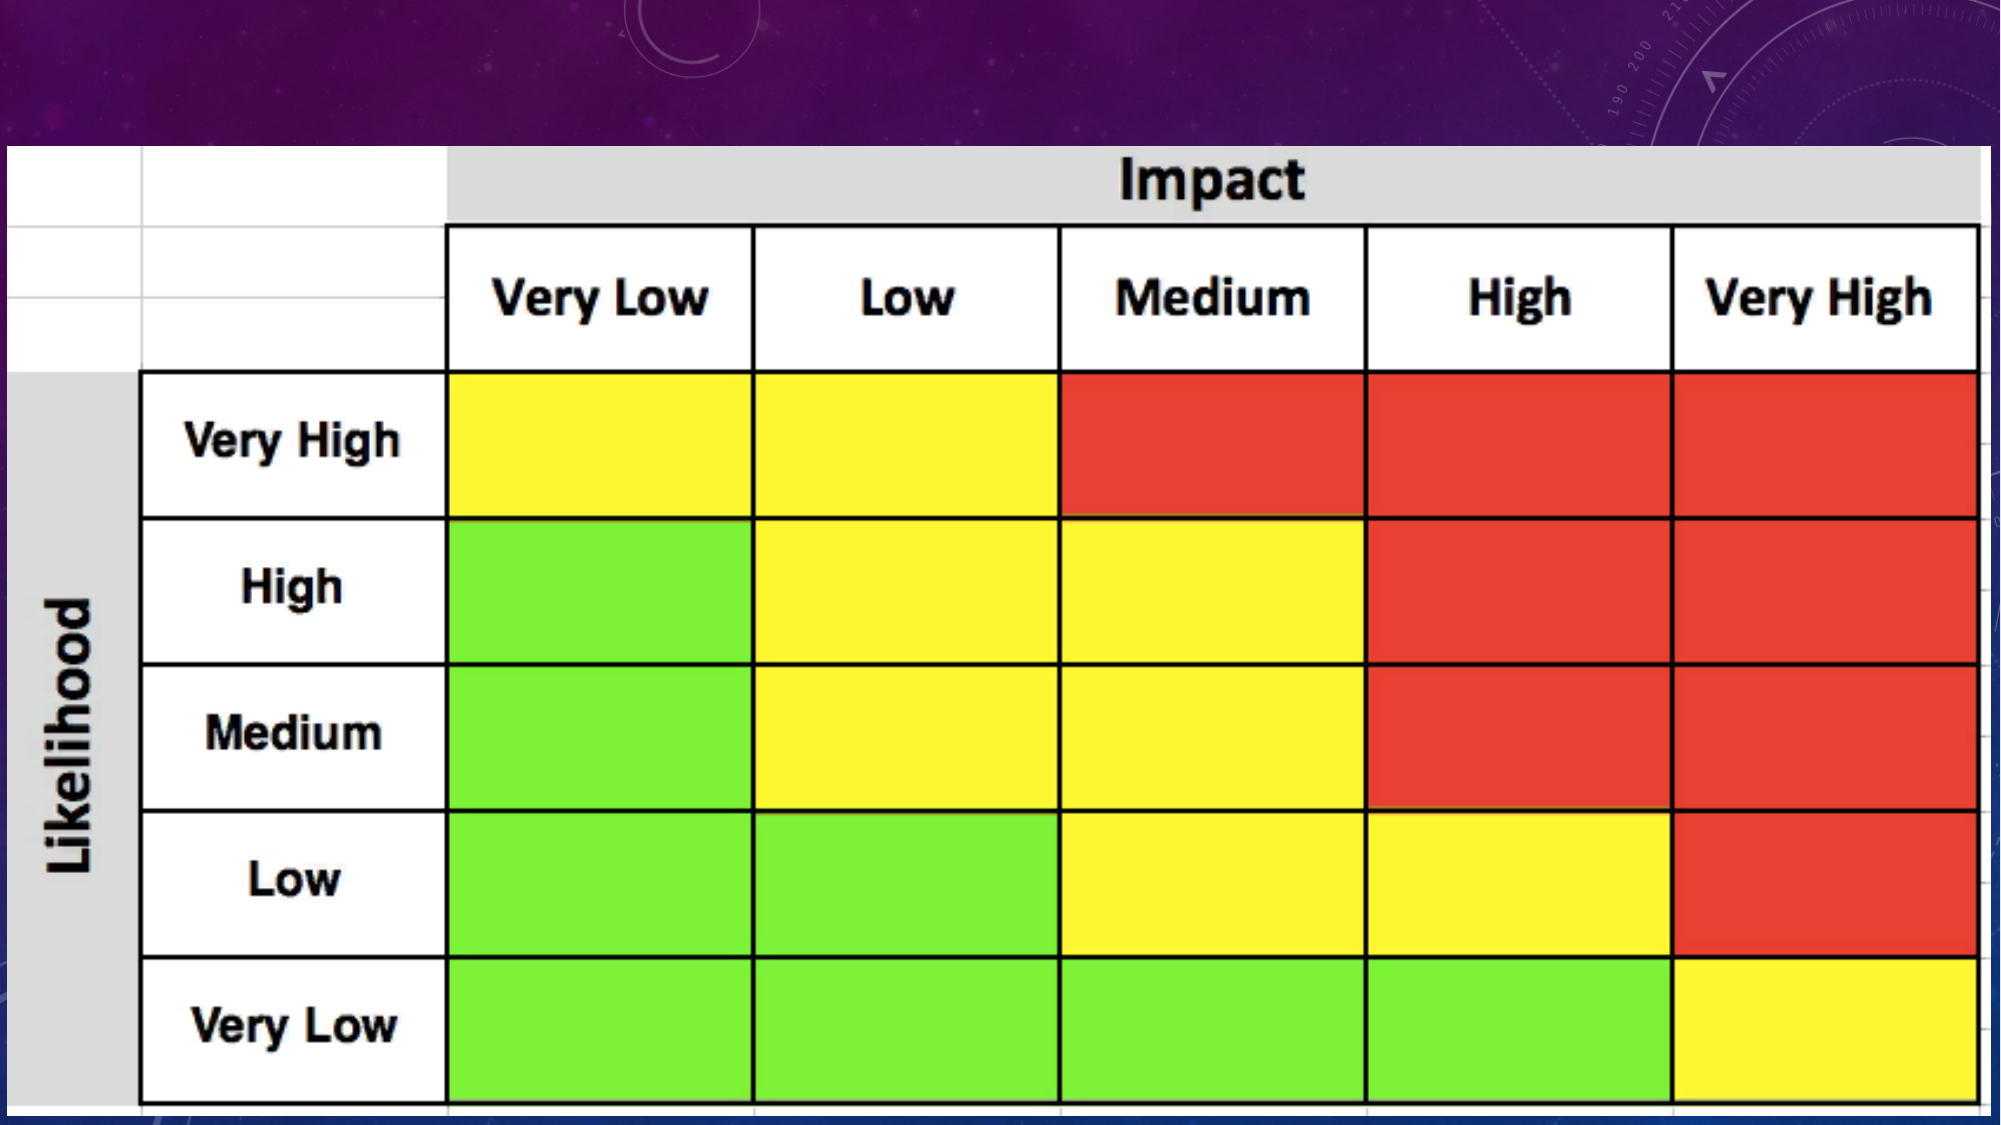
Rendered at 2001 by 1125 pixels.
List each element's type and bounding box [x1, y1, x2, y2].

picture [0, 0, 2001, 1125]
list [6, 145, 1991, 1116]
